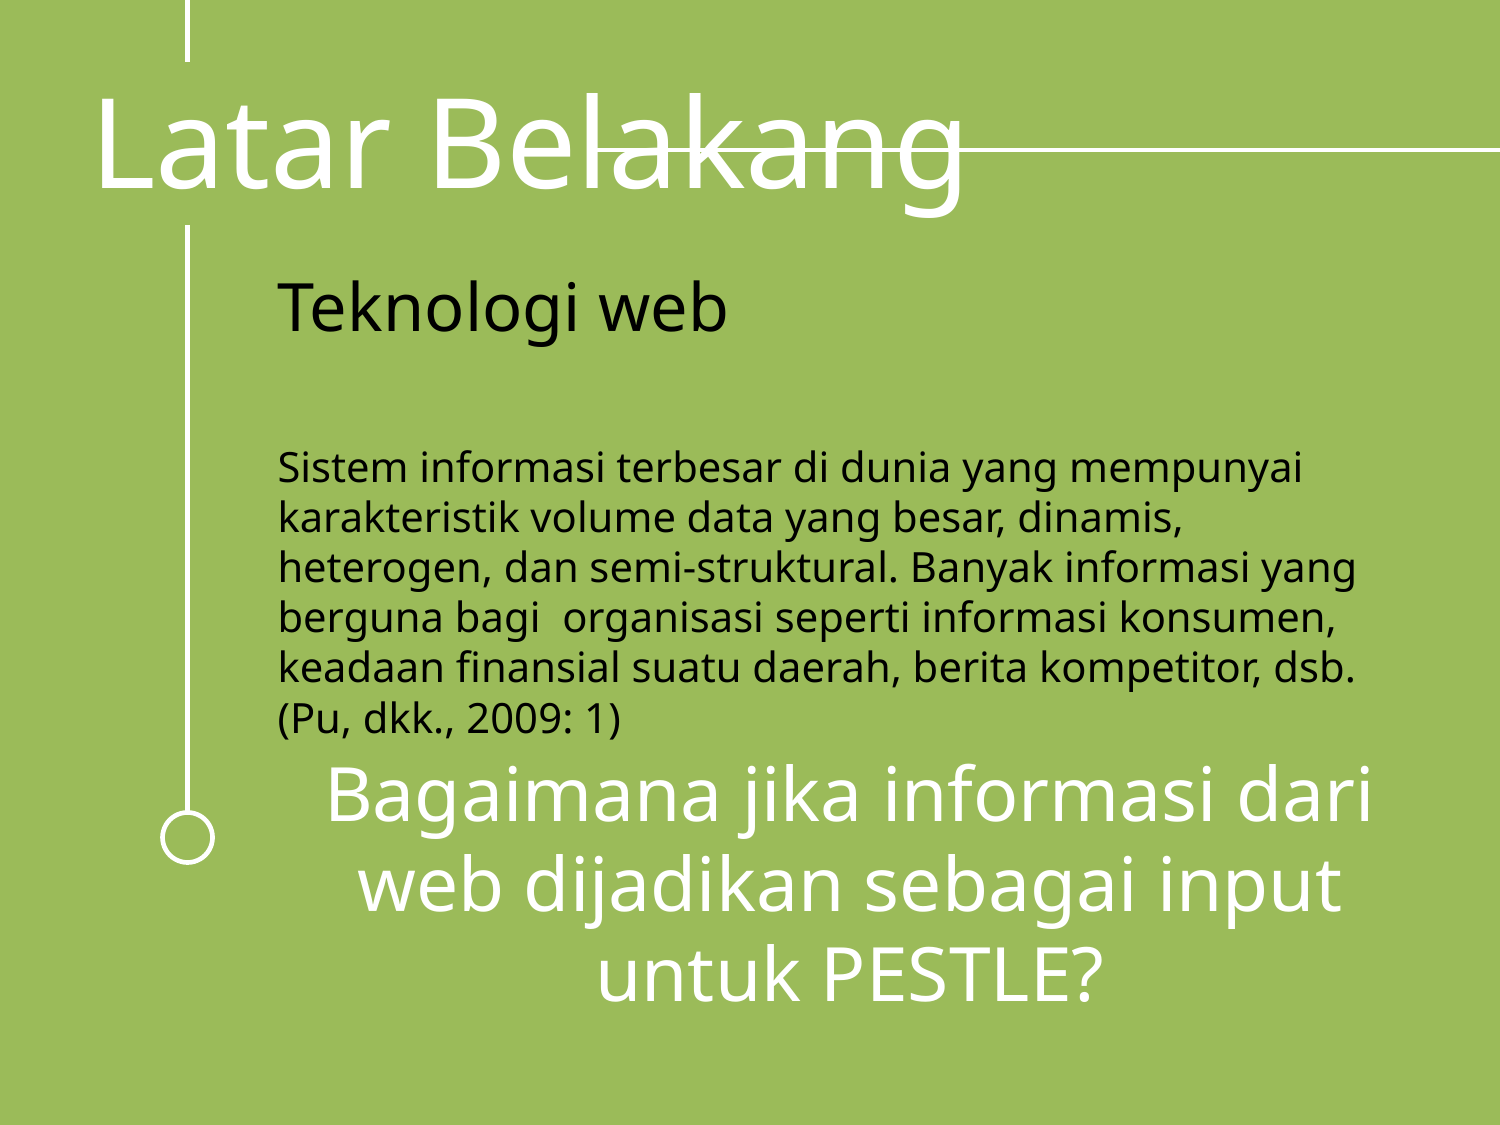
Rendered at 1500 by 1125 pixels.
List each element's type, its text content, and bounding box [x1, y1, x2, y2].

text_box [160, 810, 215, 865]
title Latar Belakang [75, 45, 1425, 233]
text_box Bagaimana jika informasi dari web dijadikan sebagai input untuk PESTLE? [249, 737, 1450, 1025]
list Teknologi web Sistem informasi terbesar di dunia yang mempunyai karakteristik volume data yang besar, dinamis, heterogen, dan semi-struktural. Banyak informasi yang berguna bagi organisasi seperti informasi konsumen, keadaan finansial suatu daerah, berita kompetitor, dsb. (Pu, dkk., 2009: 1) [262, 257, 1413, 737]
